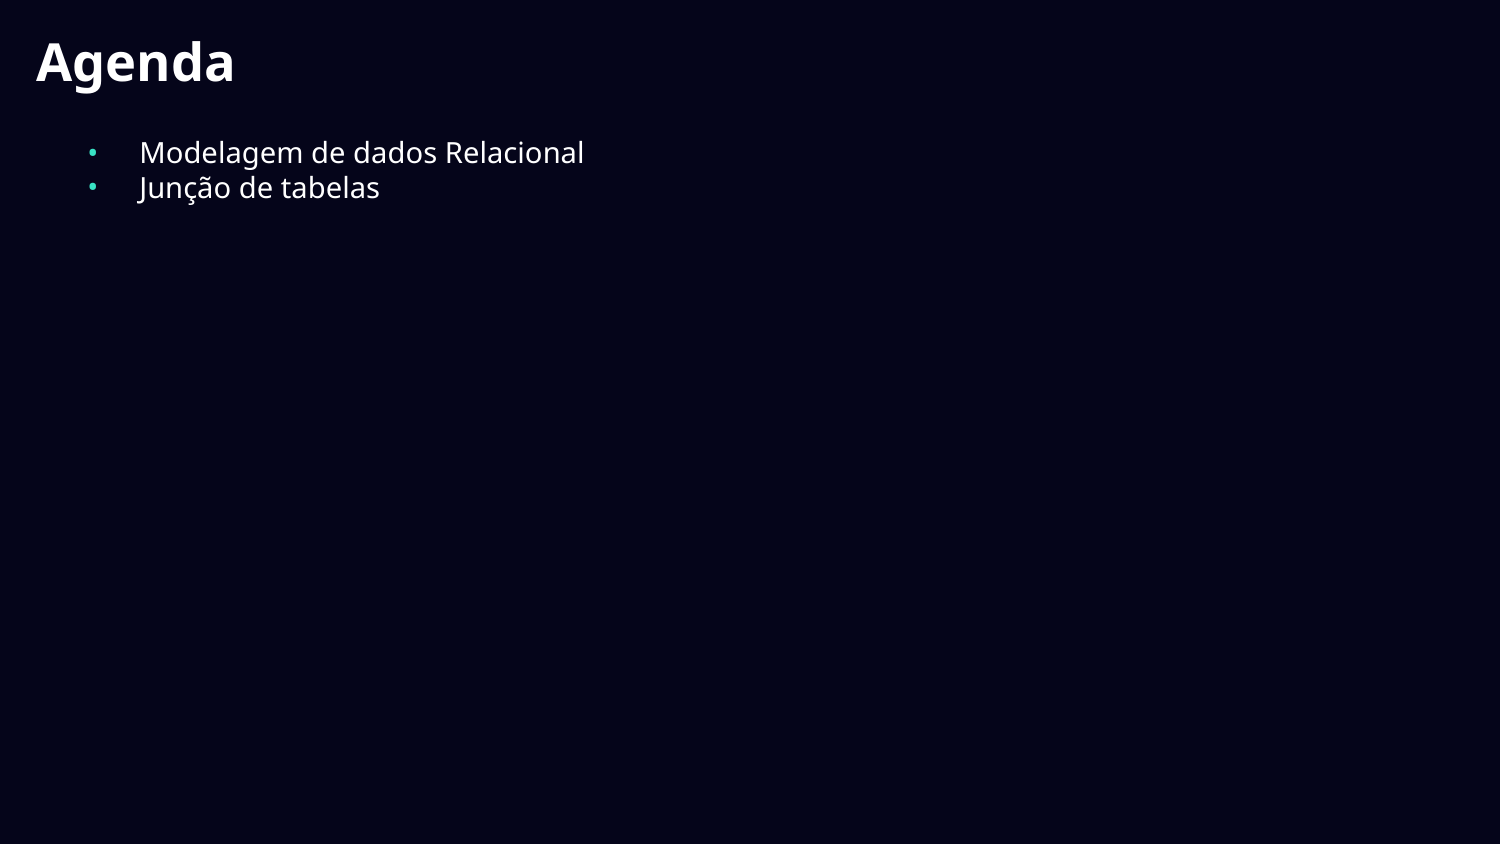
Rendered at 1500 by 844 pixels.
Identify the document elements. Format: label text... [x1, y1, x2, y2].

list Modelagem de dados Relacional Junção de tabelas [49, 119, 1178, 653]
title Agenda [21, 13, 1372, 108]
